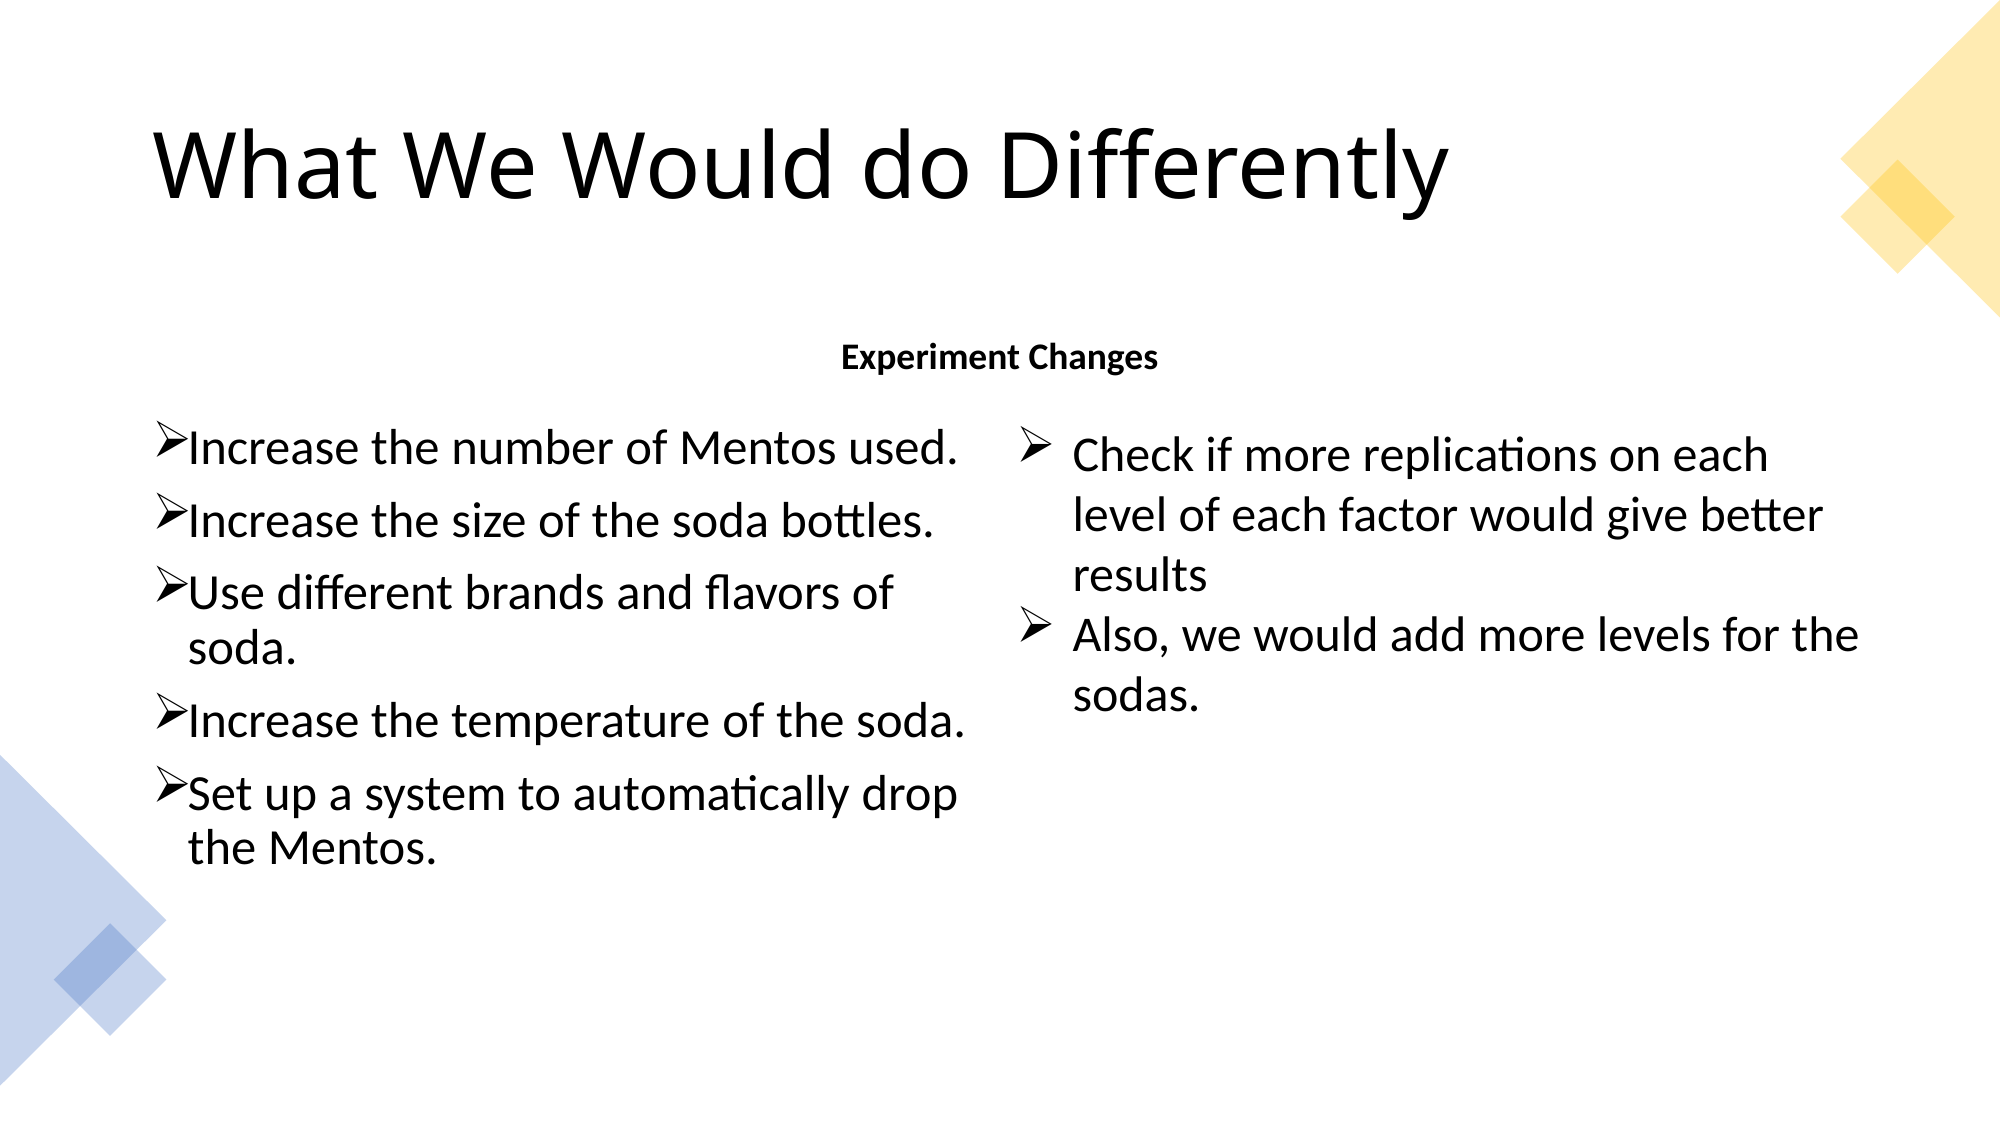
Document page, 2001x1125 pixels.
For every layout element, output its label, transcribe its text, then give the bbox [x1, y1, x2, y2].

text_box [1838, 188, 1926, 276]
text_box [52, 921, 168, 1038]
text_box Check if more replications on each level of each factor would give better results Also, we would add more levels for the sodas. [1001, 413, 1884, 1029]
text_box Experiment Changes [826, 324, 1176, 385]
title What We Would do Differently [137, 59, 1863, 278]
text_box [0, 753, 168, 1088]
list Increase the number of Mentos used. Increase the size of the soda bottles. Use different brands and flavors of soda. Increase the temperature of the soda. Set up a system to automatically drop the Mentos. [137, 413, 1001, 975]
text_box [1838, 0, 2000, 319]
